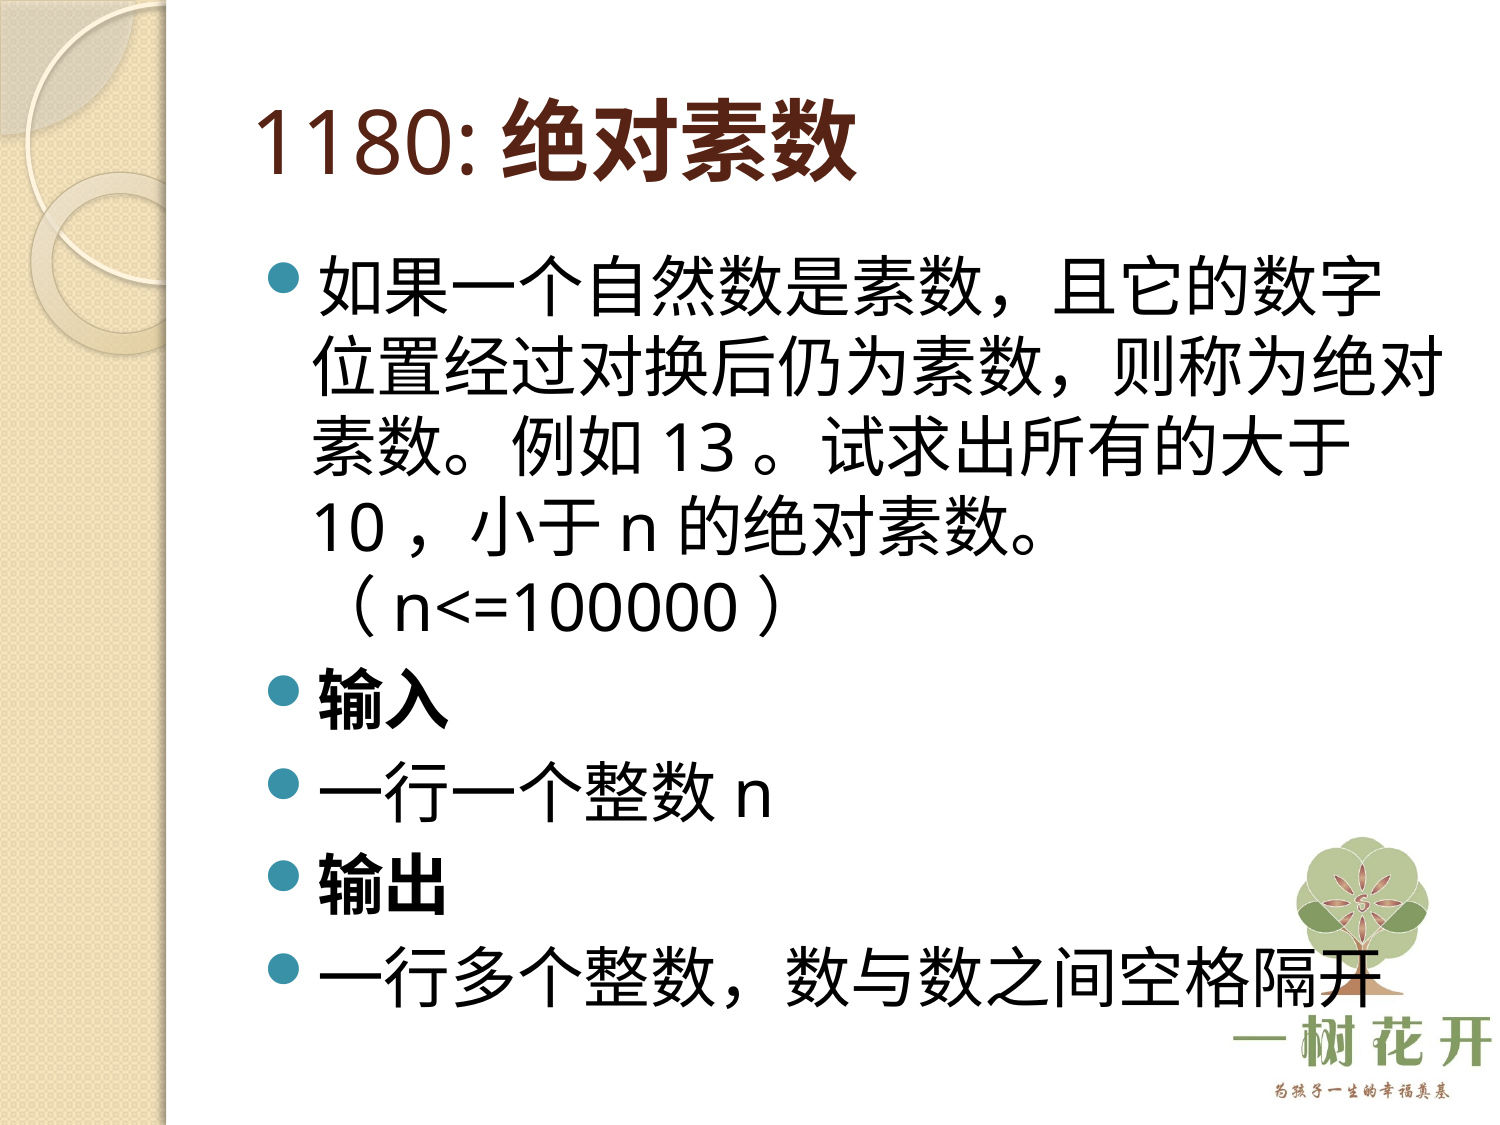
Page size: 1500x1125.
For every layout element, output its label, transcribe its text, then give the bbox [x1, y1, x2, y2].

picture [1223, 826, 1500, 1125]
title 1180:绝对素数 [235, 45, 1466, 233]
list 如果一个自然数是素数，且它的数字位置经过对换后仍为素数，则称为绝对素数。例如13。试求出所有的大于10，小于n的绝对素数。（n<=100000） 输入 一行一个整数n 输出 一行多个整数，数与数之间空格隔开 [235, 237, 1466, 1083]
